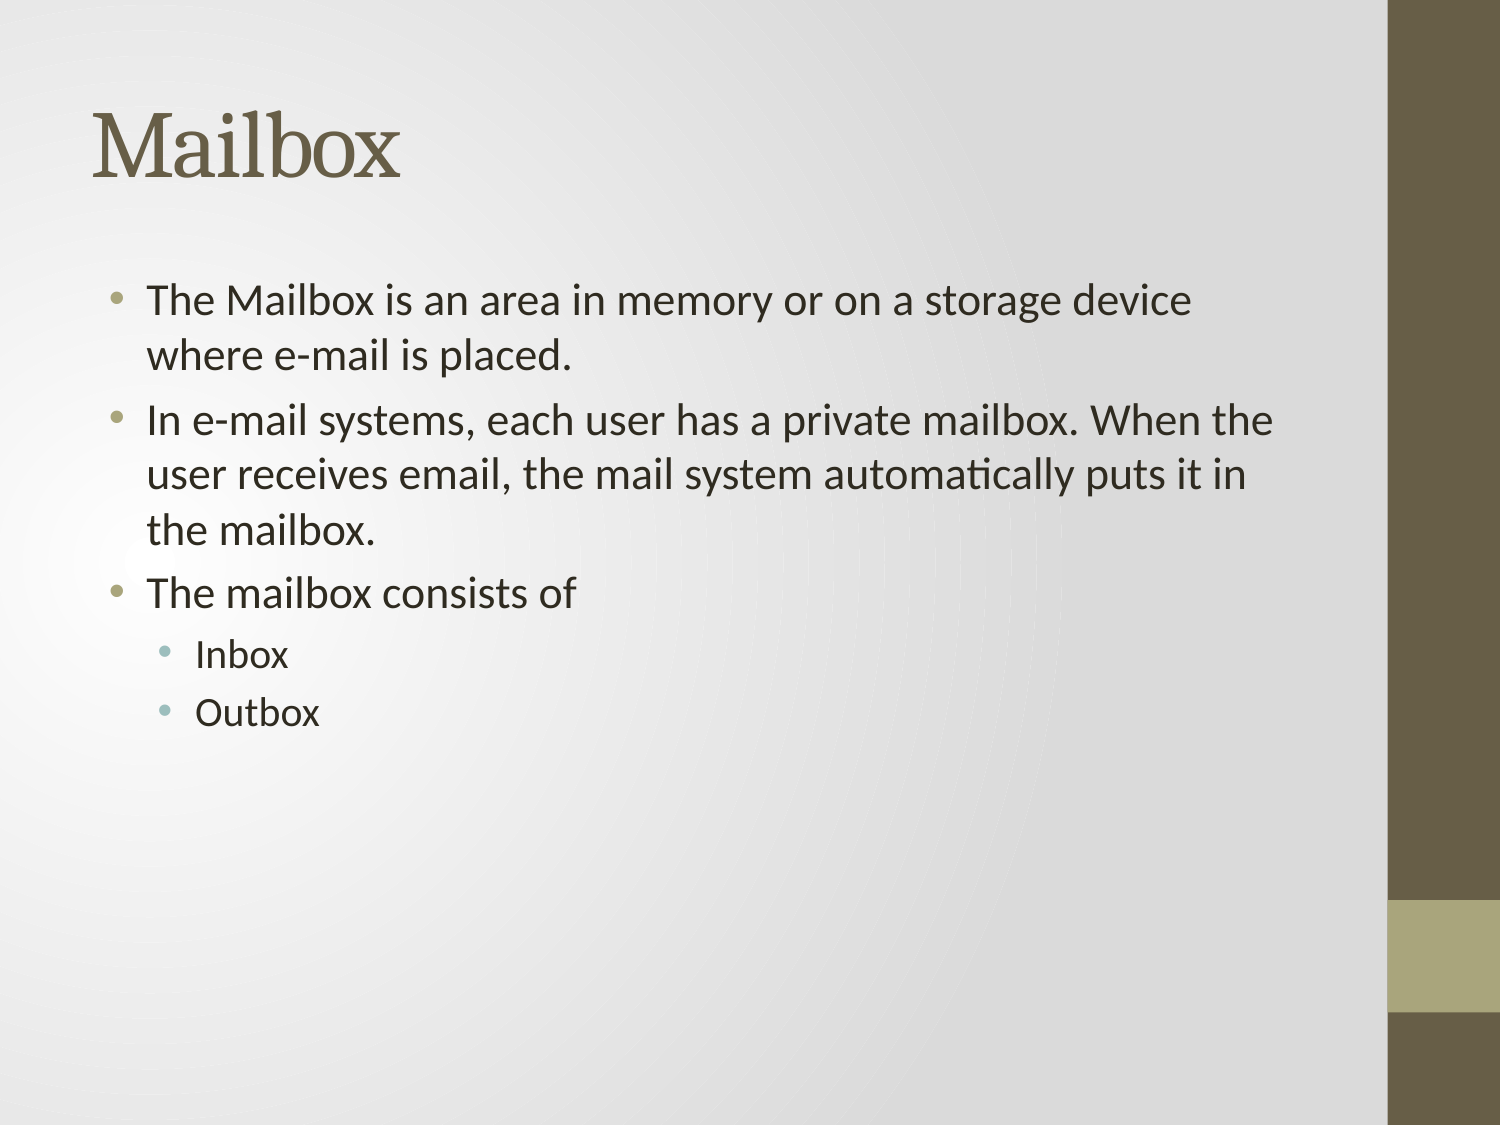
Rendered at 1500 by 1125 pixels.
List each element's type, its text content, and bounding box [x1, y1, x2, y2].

title Mailbox [75, 45, 1325, 233]
list The Mailbox is an area in memory or on a storage device where e-mail is placed. In e-mail systems, each user has a private mailbox. When the user receives email, the mail system automatically puts it in the mailbox. The mailbox consists of Inbox Outbox [75, 262, 1325, 1050]
